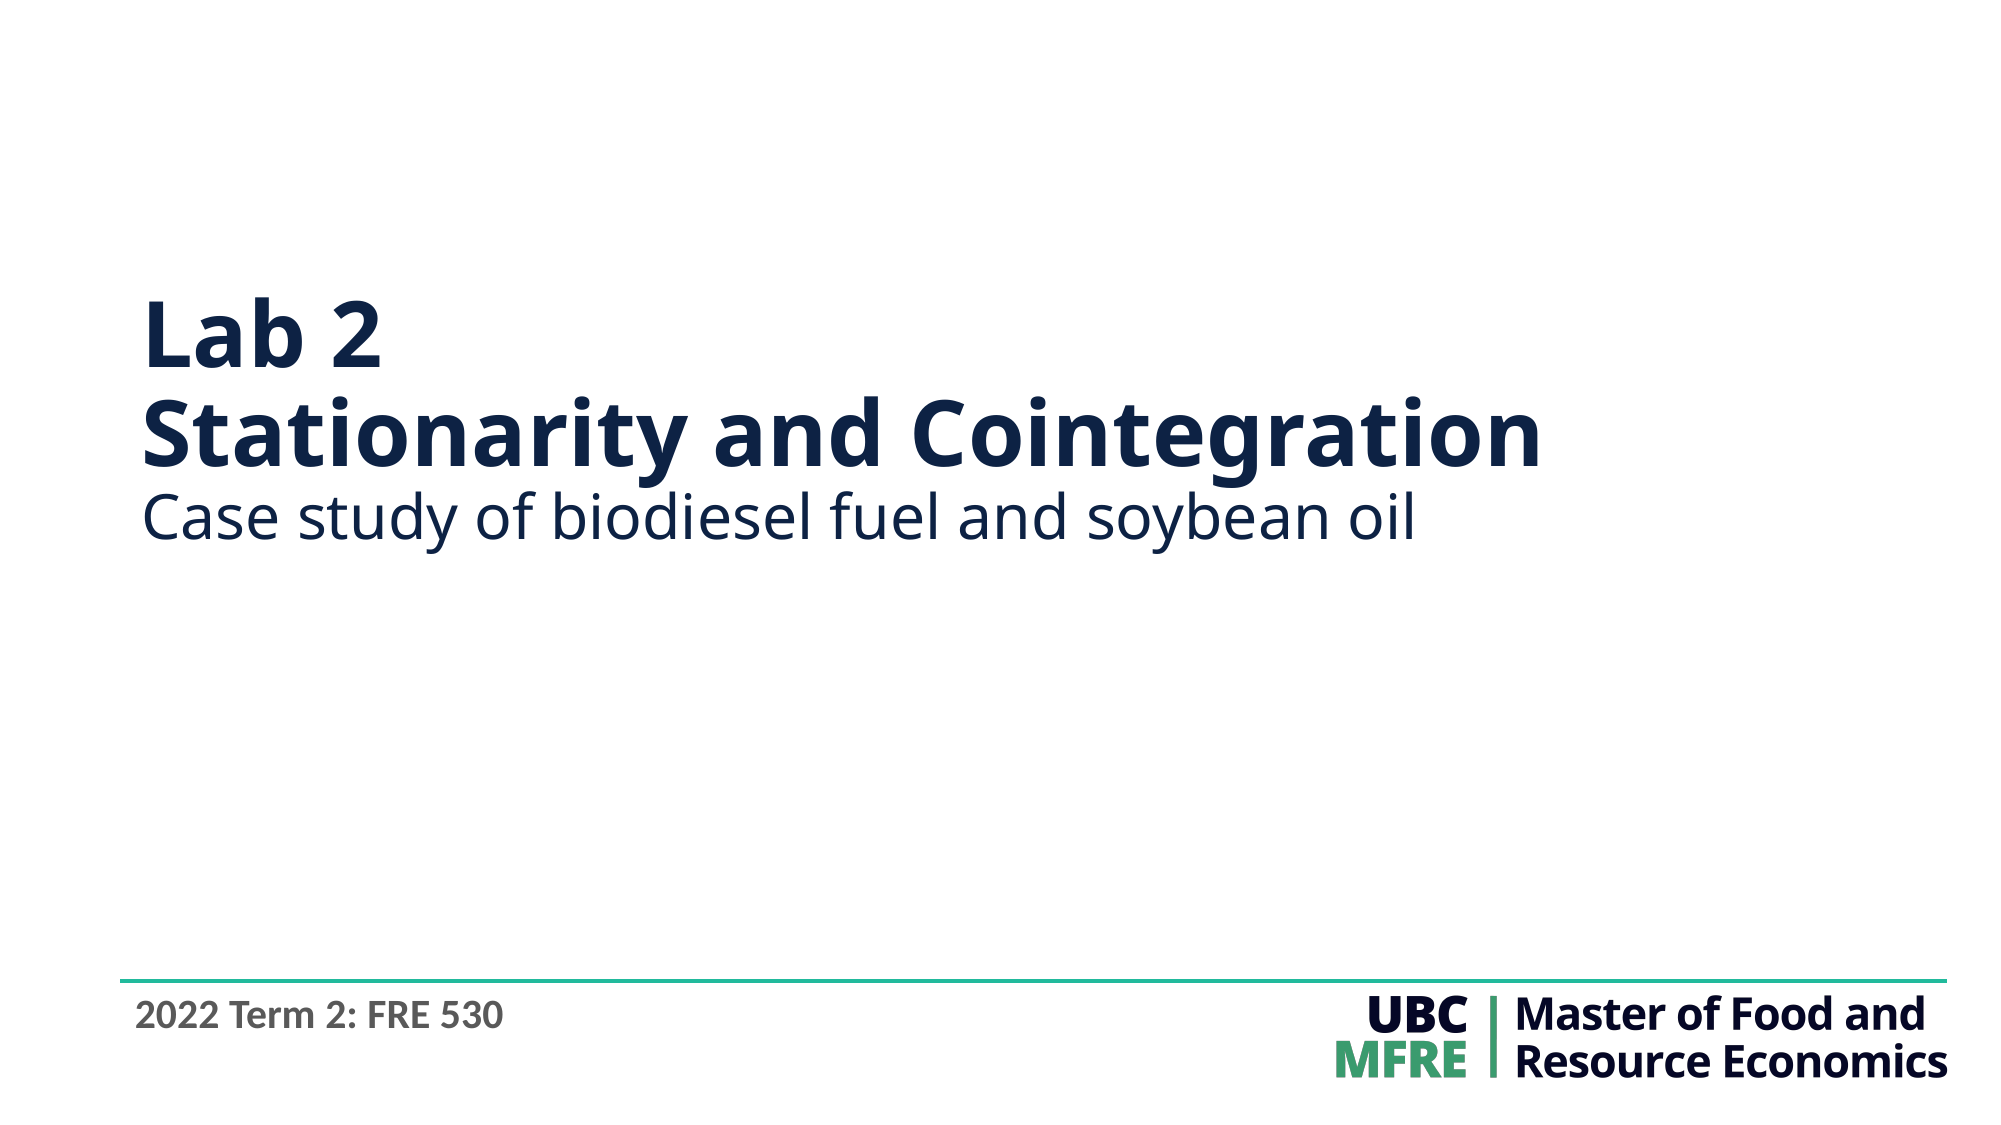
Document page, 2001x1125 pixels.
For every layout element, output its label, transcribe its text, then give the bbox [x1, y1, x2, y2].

text_box 2022 Term 2: FRE 530 [120, 985, 1170, 1092]
title Lab 2 Stationarity and Cointegration Case study of biodiesel fuel and soybean oil [126, 263, 1852, 579]
picture [1322, 985, 1965, 1087]
